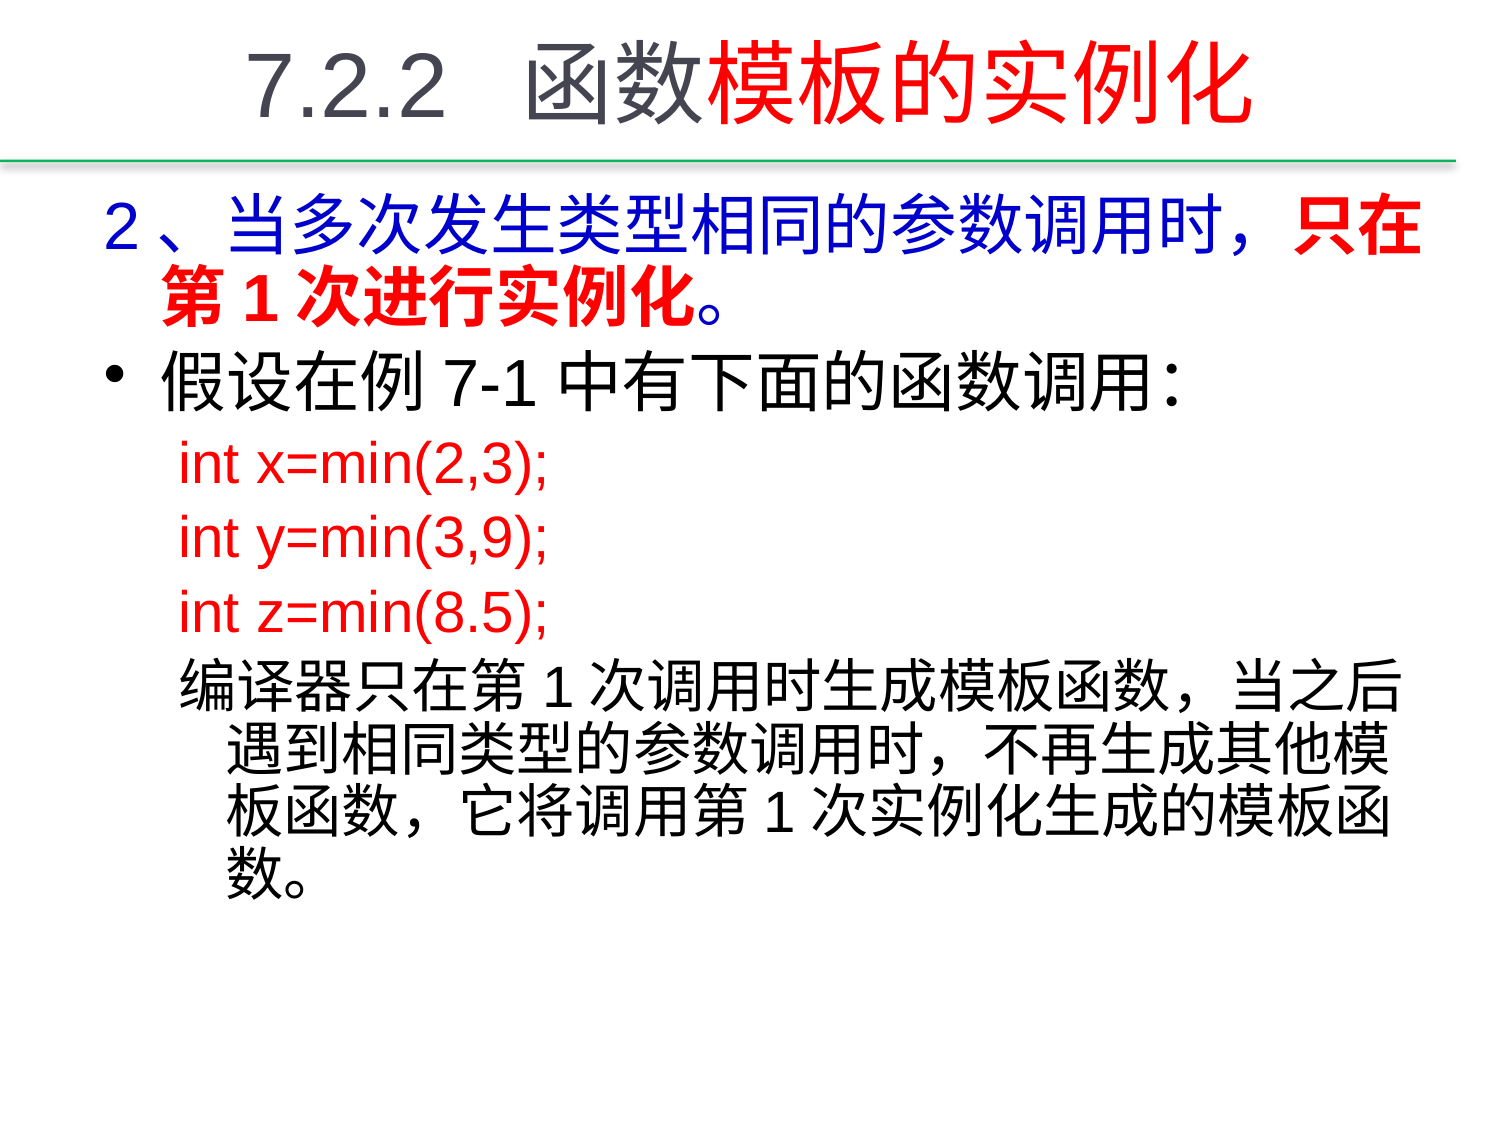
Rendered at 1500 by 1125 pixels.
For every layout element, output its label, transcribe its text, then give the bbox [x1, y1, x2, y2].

list 2、当多次发生类型相同的参数调用时，只在第1次进行实例化。 假设在例7-1中有下面的函数调用： int x=min(2,3); int y=min(3,9); int z=min(8.5); 编译器只在第1次调用时生成模板函数，当之后遇到相同类型的参数调用时，不再生成其他模板函数，它将调用第1次实例化生成的模板函数。 [88, 184, 1459, 977]
title 7.2.2 函数模板的实例化 [112, 3, 1388, 158]
